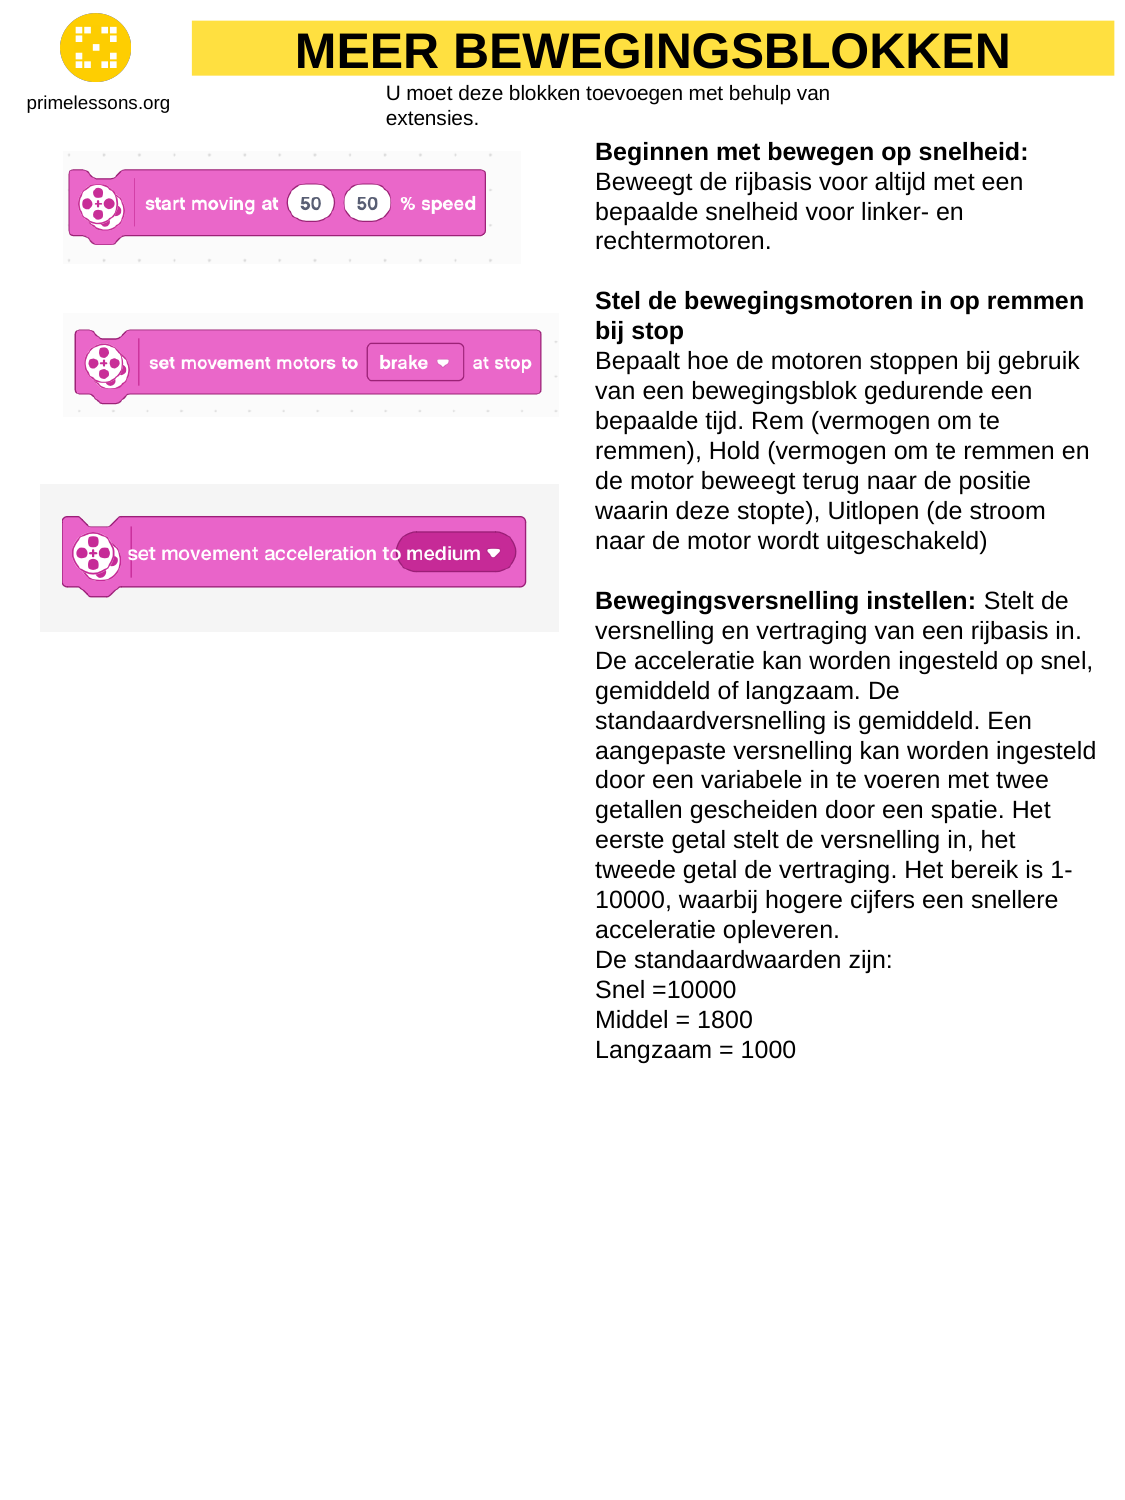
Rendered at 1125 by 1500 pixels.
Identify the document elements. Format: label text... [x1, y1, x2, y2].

picture [40, 484, 560, 632]
text_box Beginnen met bewegen op snelheid: Beweegt de rijbasis voor altijd met een bepaalde snelheid voor linker- en rechtermotoren. Stel de bewegingsmotoren in op remmen bij stop Bepaalt hoe de motoren stoppen bij gebruik van een bewegingsblok gedurende een bepaalde tijd. Rem (vermogen om te remmen), Hold (vermogen om te remmen en de motor beweegt terug naar de positie waarin deze stopte), Uitlopen (de stroom naar de motor wordt uitgeschakeld) Bewegingsversnelling instellen: Stelt de versnelling en vertraging van een rijbasis in. De acceleratie kan worden ingesteld op snel, gemiddeld of langzaam. De standaardversnelling is gemiddeld. Een aangepaste versnelling kan worden ingesteld door een variabele in te voeren met twee getallen gescheiden door een spatie. Het eerste getal stelt de versnelling in, het tweede getal de vertraging. Het bereik is 1-10000, waarbij hogere cijfers een snellere acceleratie opleveren. De standaardwaarden zijn: Snel =10000 Middel = 1800 Langzaam = 1000 [581, 121, 1115, 1349]
picture [62, 150, 522, 265]
text_box U moet deze blokken toevoegen met behulp van extensies. [371, 65, 899, 106]
text_box MEER BEWEGINGSBLOKKEN [201, 20, 1115, 76]
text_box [12, 12, 197, 132]
picture [62, 313, 560, 417]
